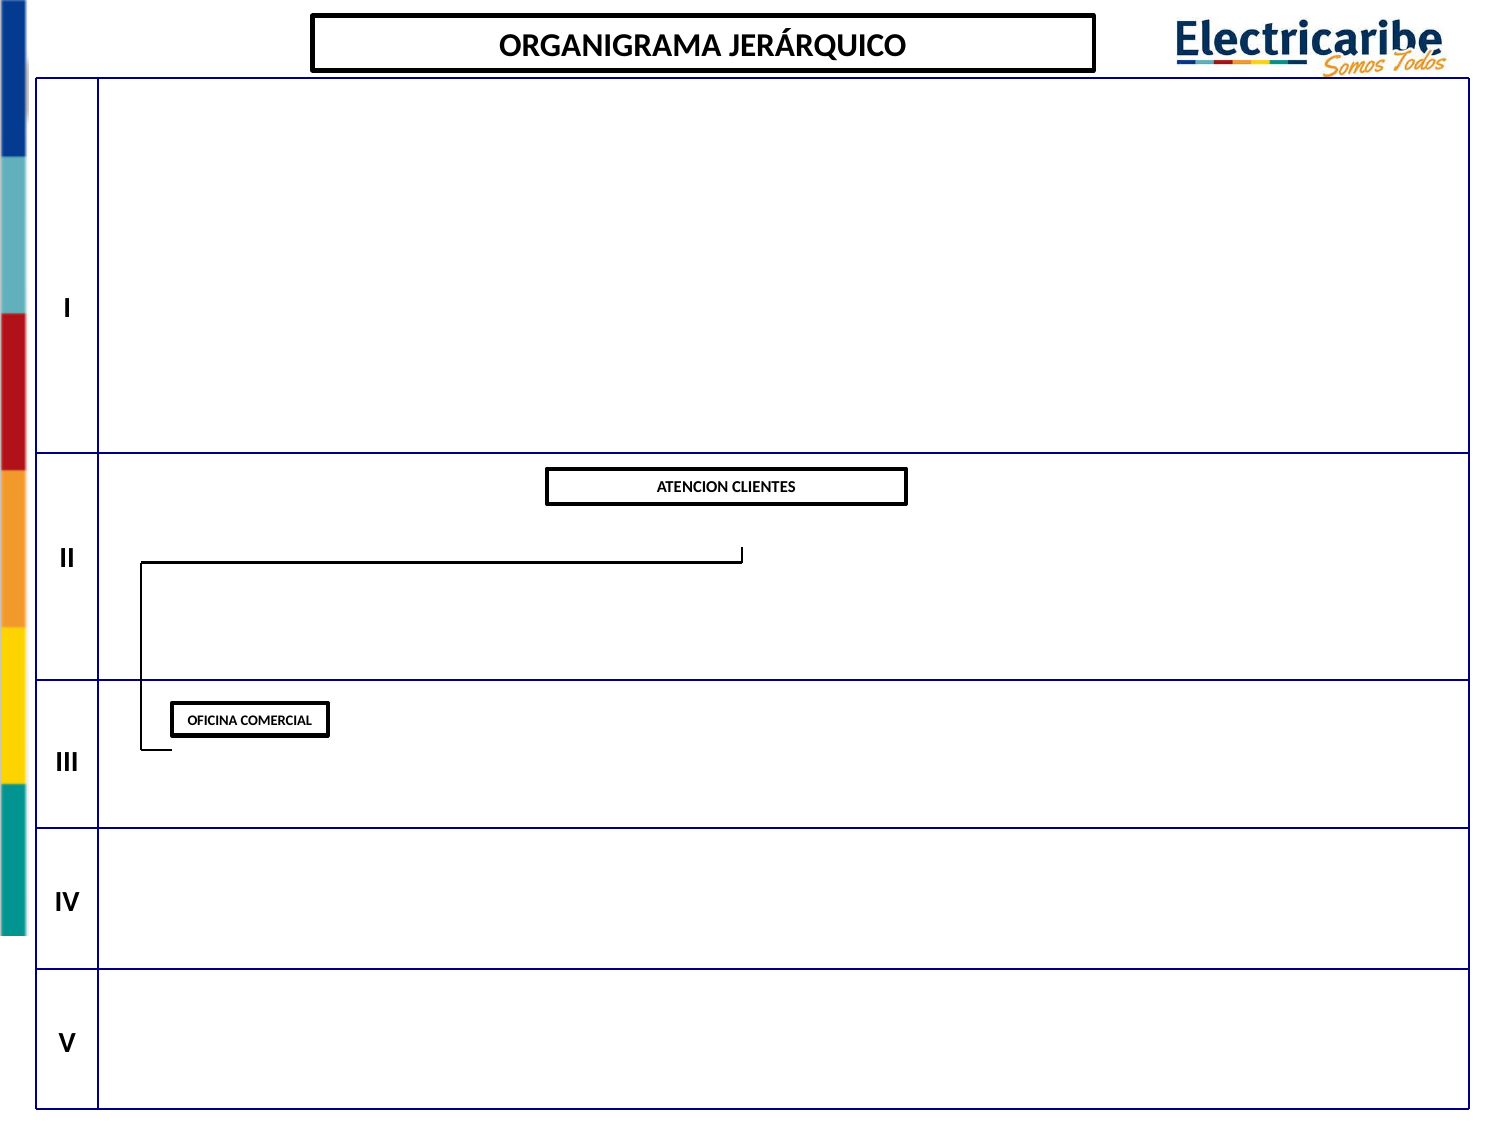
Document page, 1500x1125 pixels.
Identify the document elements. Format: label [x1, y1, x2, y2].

text_box [312, 15, 1094, 71]
text_box [35, 77, 1470, 1110]
picture [1171, 15, 1449, 77]
picture [0, 0, 29, 937]
